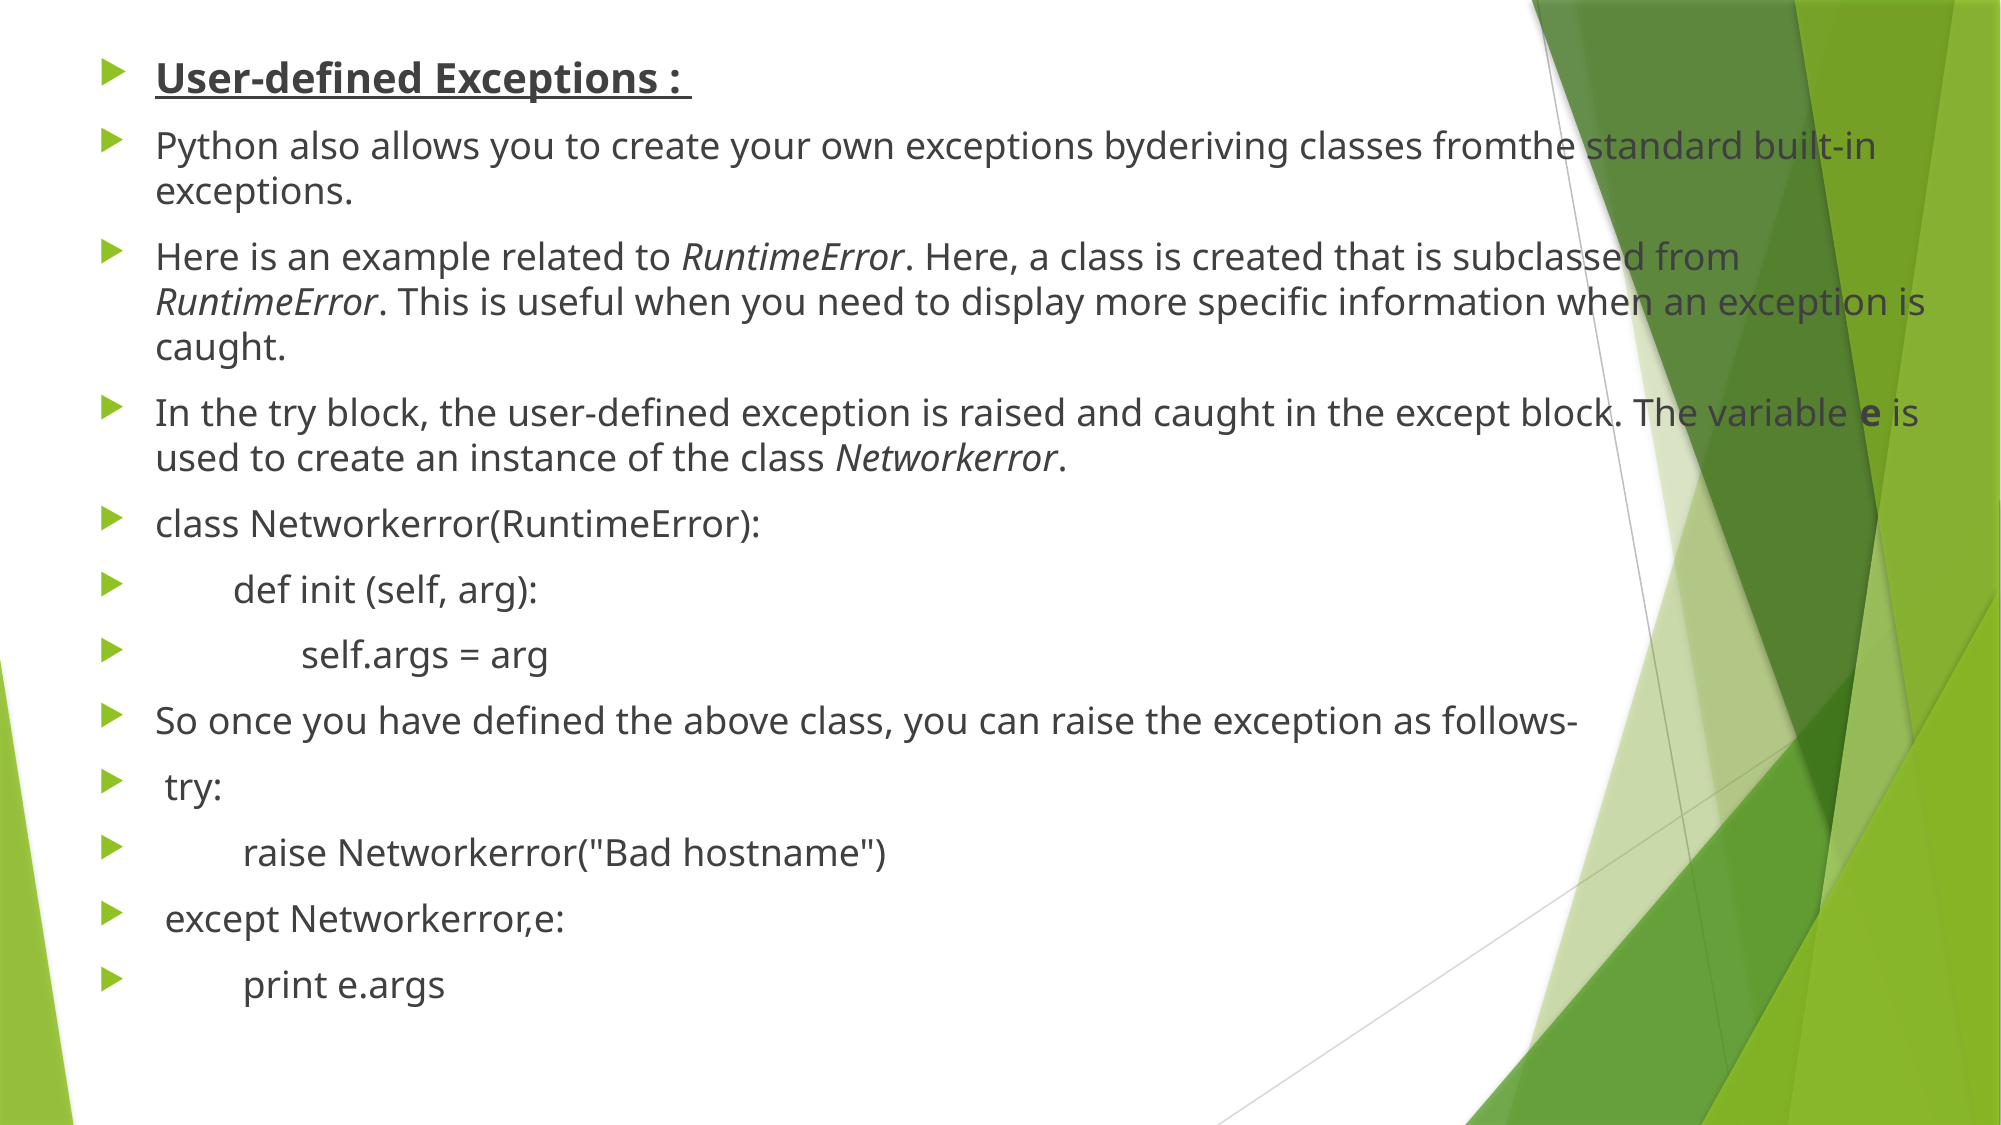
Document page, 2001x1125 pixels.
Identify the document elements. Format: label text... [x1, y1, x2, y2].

list User-defined Exceptions : Python also allows you to create your own exceptions byderiving classes fromthe standard built-in exceptions. Here is an example related to RuntimeError. Here, a class is created that is subclassed from RuntimeError. This is useful when you need to display more specific information when an exception is caught. In the try block, the user-defined exception is raised and caught in the except block. The variable e is used to create an instance of the class Networkerror. class Networkerror(RuntimeError): def init (self, arg): self.args = arg So once you have defined the above class, you can raise the exception as follows- try: raise Networkerror("Bad hostname") except Networkerror,e: print e.args [83, 43, 1961, 1103]
